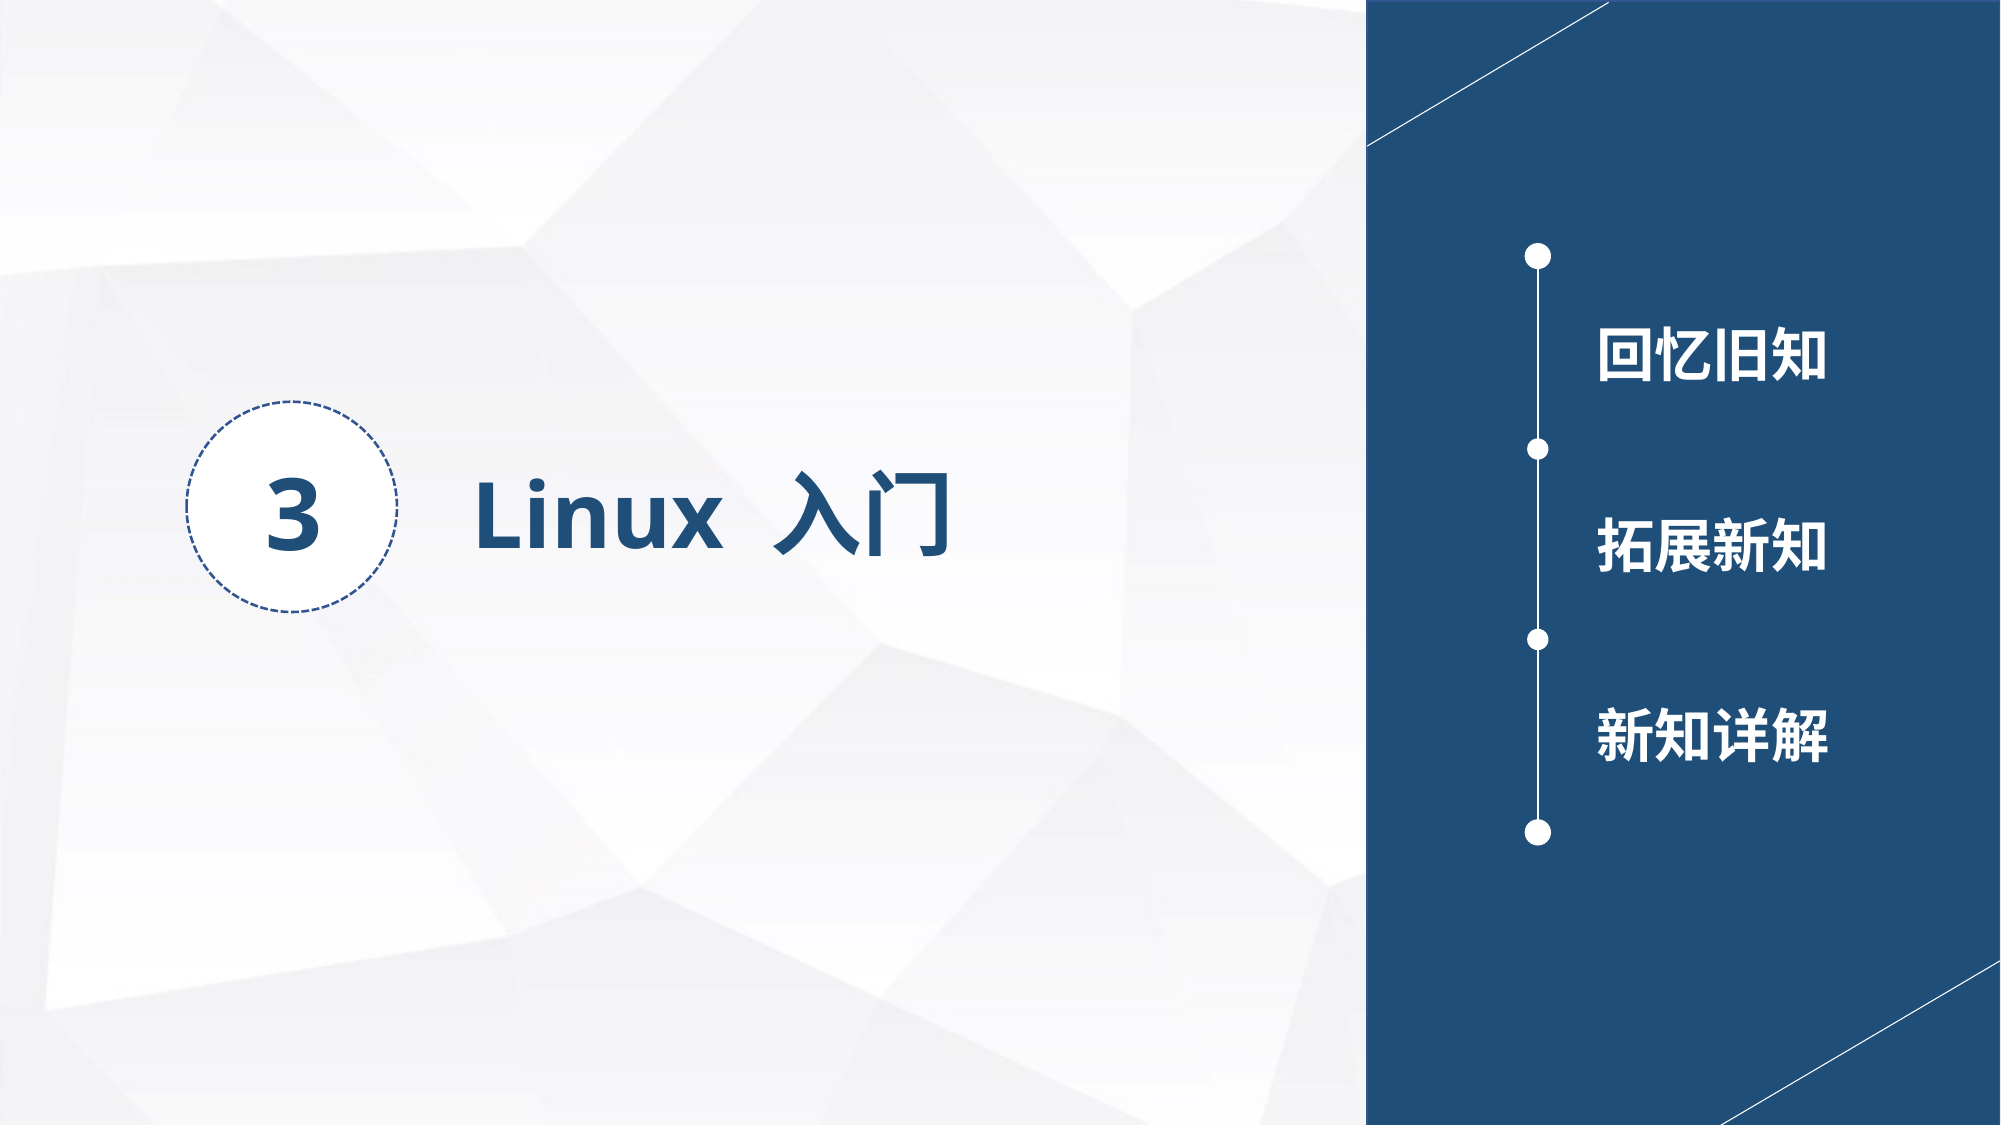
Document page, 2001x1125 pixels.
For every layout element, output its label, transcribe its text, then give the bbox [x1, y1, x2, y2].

list Linux 入门 [456, 461, 1407, 663]
picture [0, 0, 1366, 1125]
title 3 [179, 460, 410, 577]
